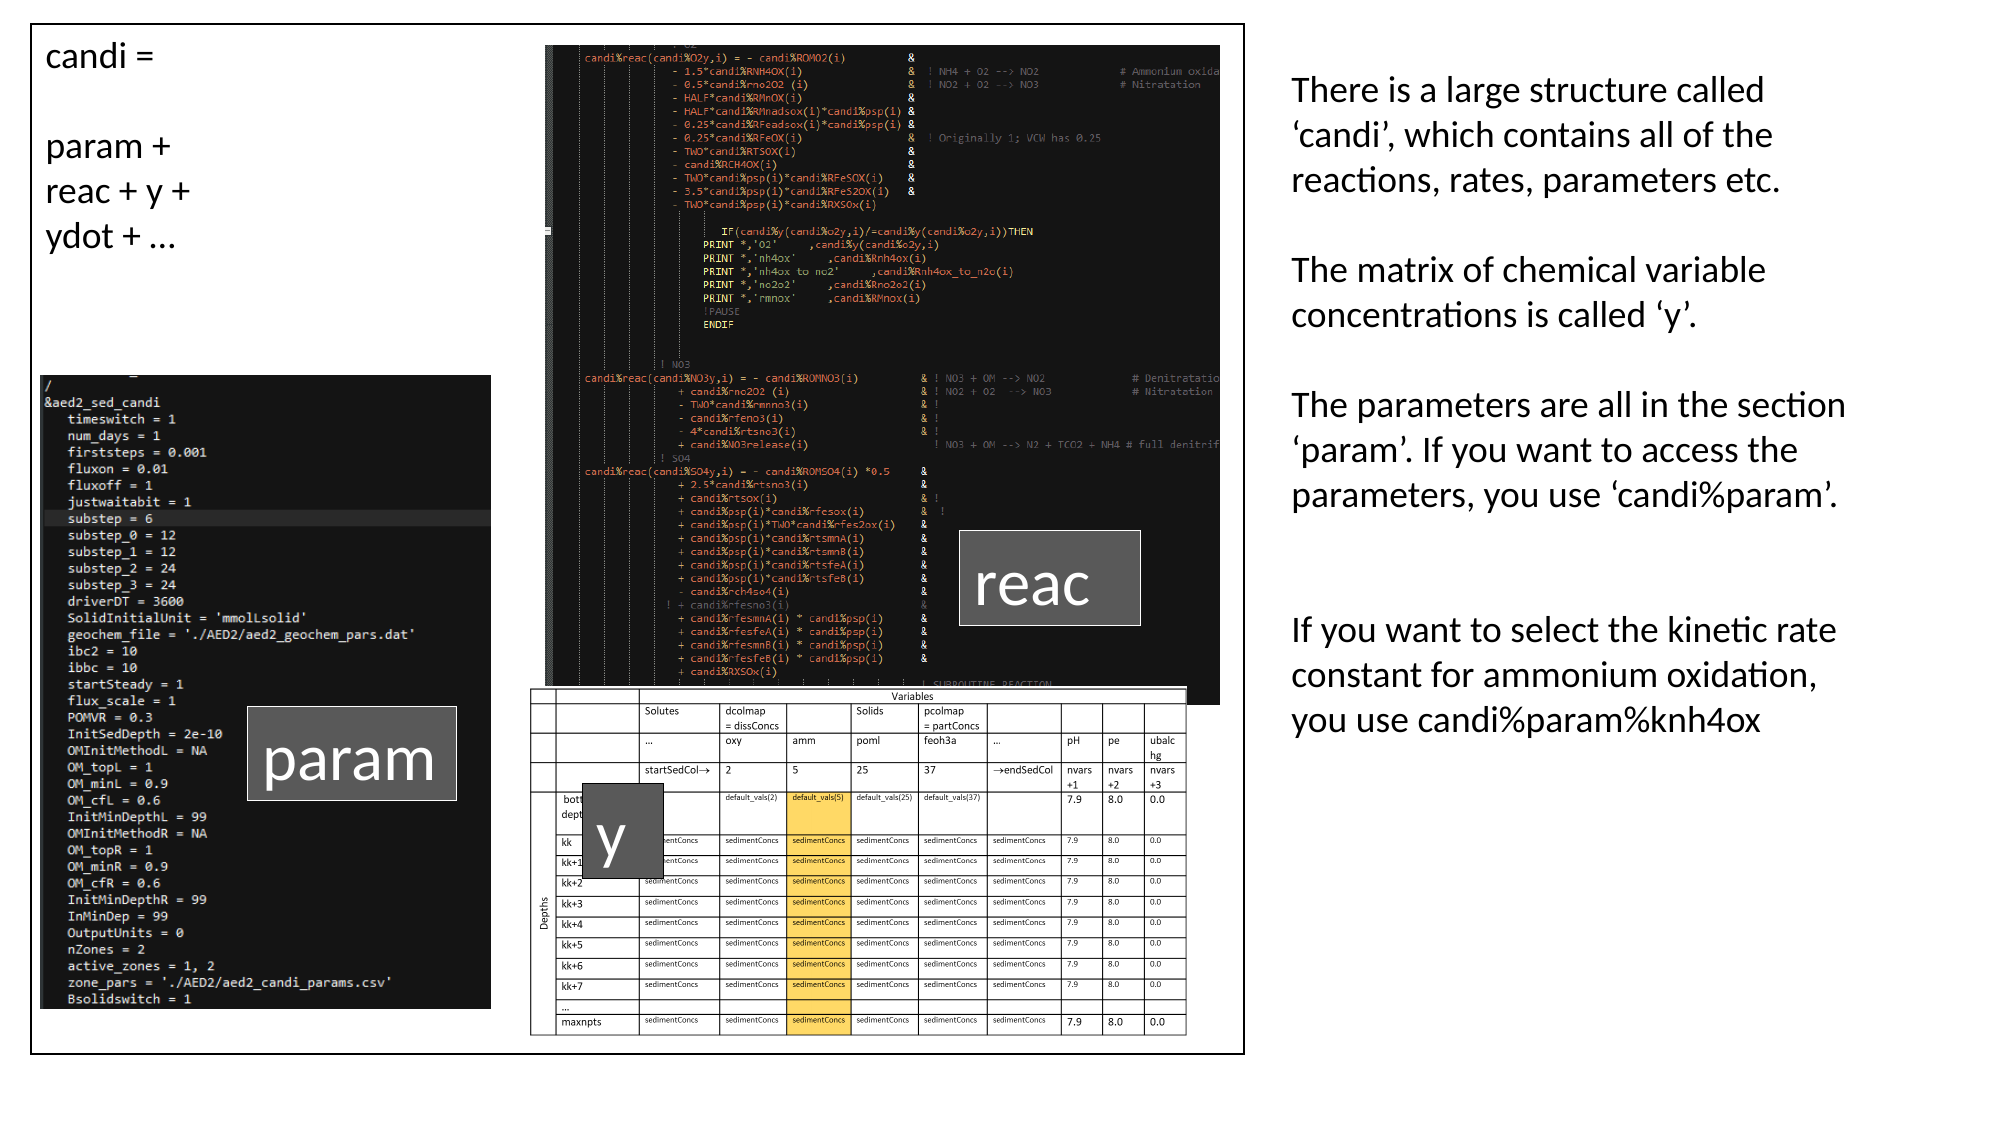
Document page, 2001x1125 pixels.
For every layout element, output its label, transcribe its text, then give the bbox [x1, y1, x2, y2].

picture [530, 45, 1220, 1036]
text_box There is a large structure called ‘candi’, which contains all of the reactions, rates, parameters etc. The matrix of chemical variable concentrations is called ‘y’. The parameters are all in the section ‘param’. If you want to access the parameters, you use ‘candi%param’. If you want to select the kinetic rate constant for ammonium oxidation, you use candi%param%knh4ox [1276, 57, 1881, 748]
text_box [30, 23, 1245, 1055]
picture [40, 375, 491, 1009]
